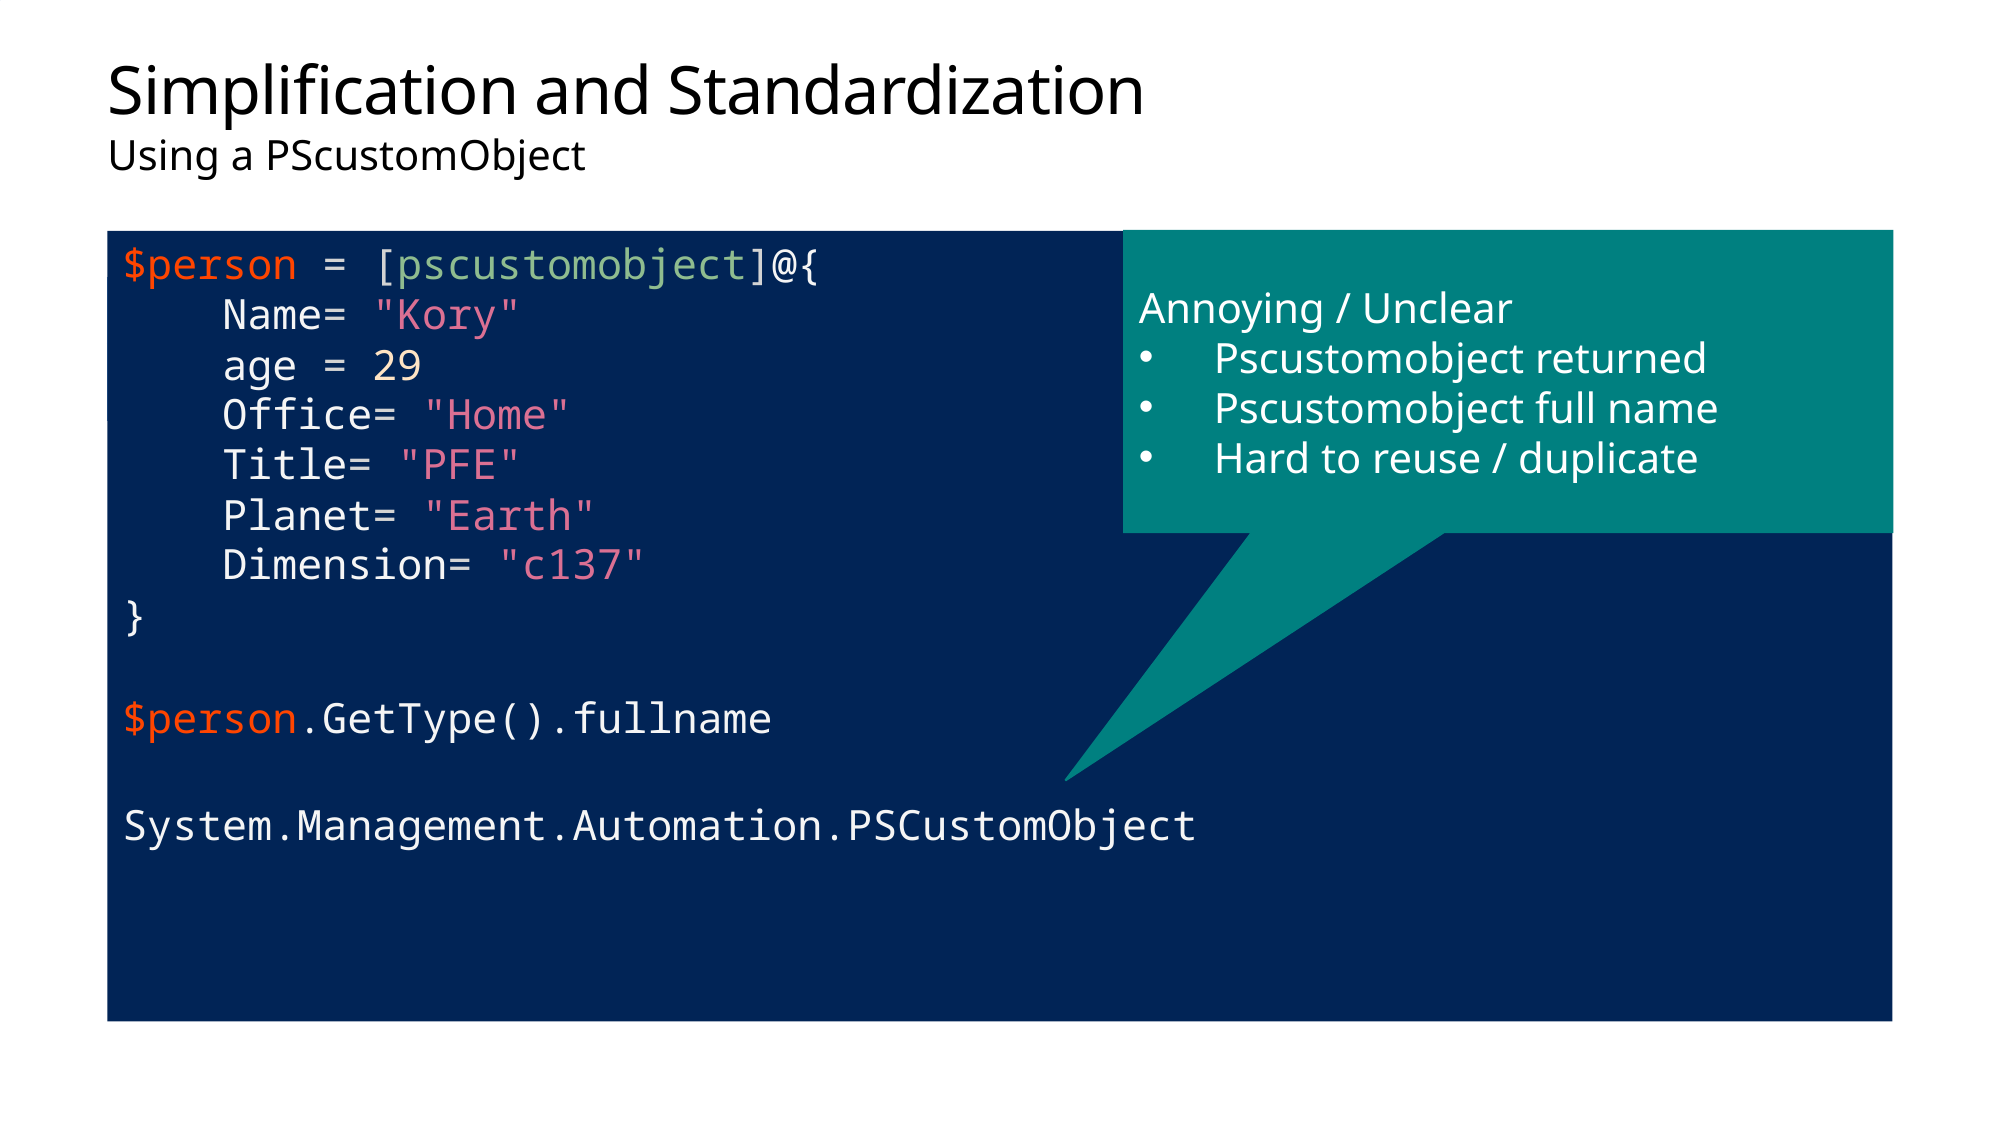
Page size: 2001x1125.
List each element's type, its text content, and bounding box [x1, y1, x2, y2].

text_box $person = [pscustomobject]@{ Name= "Kory" age = 29 Office= "Home" Title= "PFE" Planet= "Earth" Dimension= "c137" } $person.GetType().fullname System.Management.Automation.PSCustomObject [107, 230, 1893, 1022]
subtitle Using a PScustomObject [107, 128, 1893, 205]
title Simplification and Standardization [107, 52, 1893, 128]
text_box Annoying / Unclear Pscustomobject returned Pscustomobject full name Hard to reuse / duplicate [1064, 229, 1894, 782]
